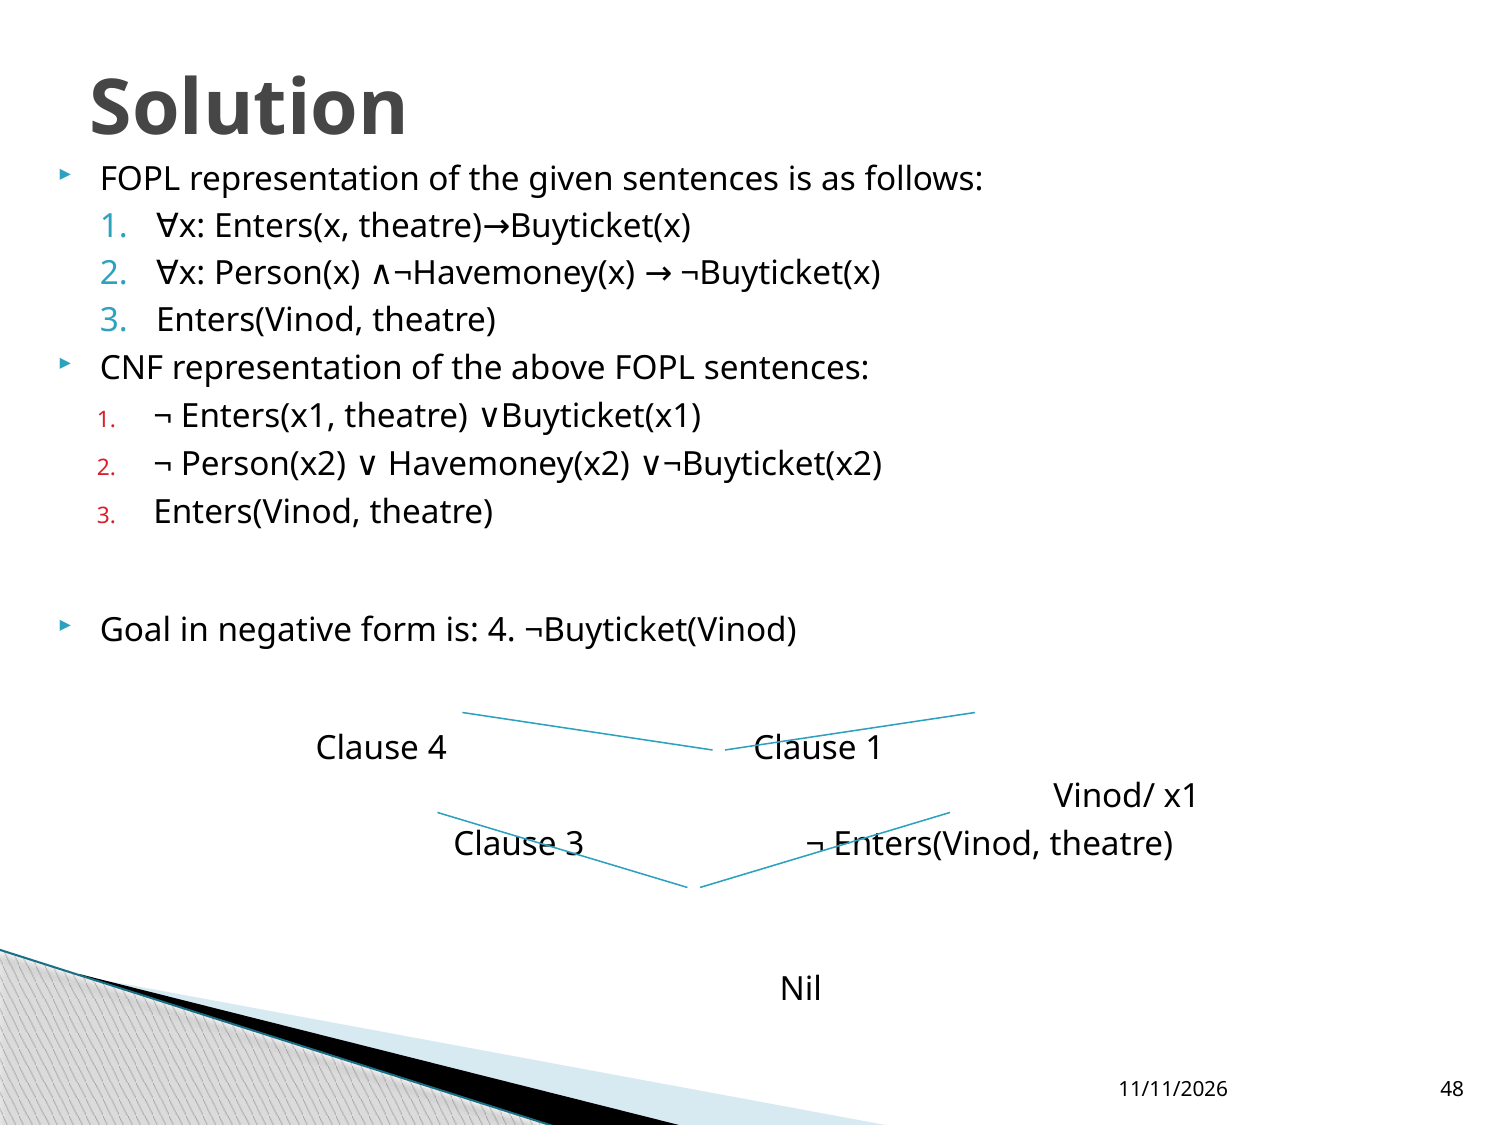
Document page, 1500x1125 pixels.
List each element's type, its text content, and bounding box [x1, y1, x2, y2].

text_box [699, 812, 951, 888]
list FOPL representation of the given sentences is as follows: ∀x: Enters(x, theatre)→Buyticket(x) ∀x: Person(x) ∧¬Havemoney(x) → ¬Buyticket(x) Enters(Vinod, theatre) CNF representation of the above FOPL sentences: ¬ Enters(x1, theatre) ∨Buyticket(x1) ¬ Person(x2) ∨ Havemoney(x2) ∨¬Buyticket(x2) Enters(Vinod, theatre) Goal in negative form is: 4. ¬Buyticket(Vinod) Clause 4 Clause 1 Vinod/ x1 Clause 3 ¬ Enters(Vinod, theatre) Nil [24, 149, 1476, 1051]
slide_number 48 [1418, 1051, 1479, 1112]
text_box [724, 712, 976, 751]
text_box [462, 712, 713, 751]
title Solution [75, 45, 1425, 163]
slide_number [1103, 1051, 1418, 1112]
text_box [437, 812, 688, 888]
